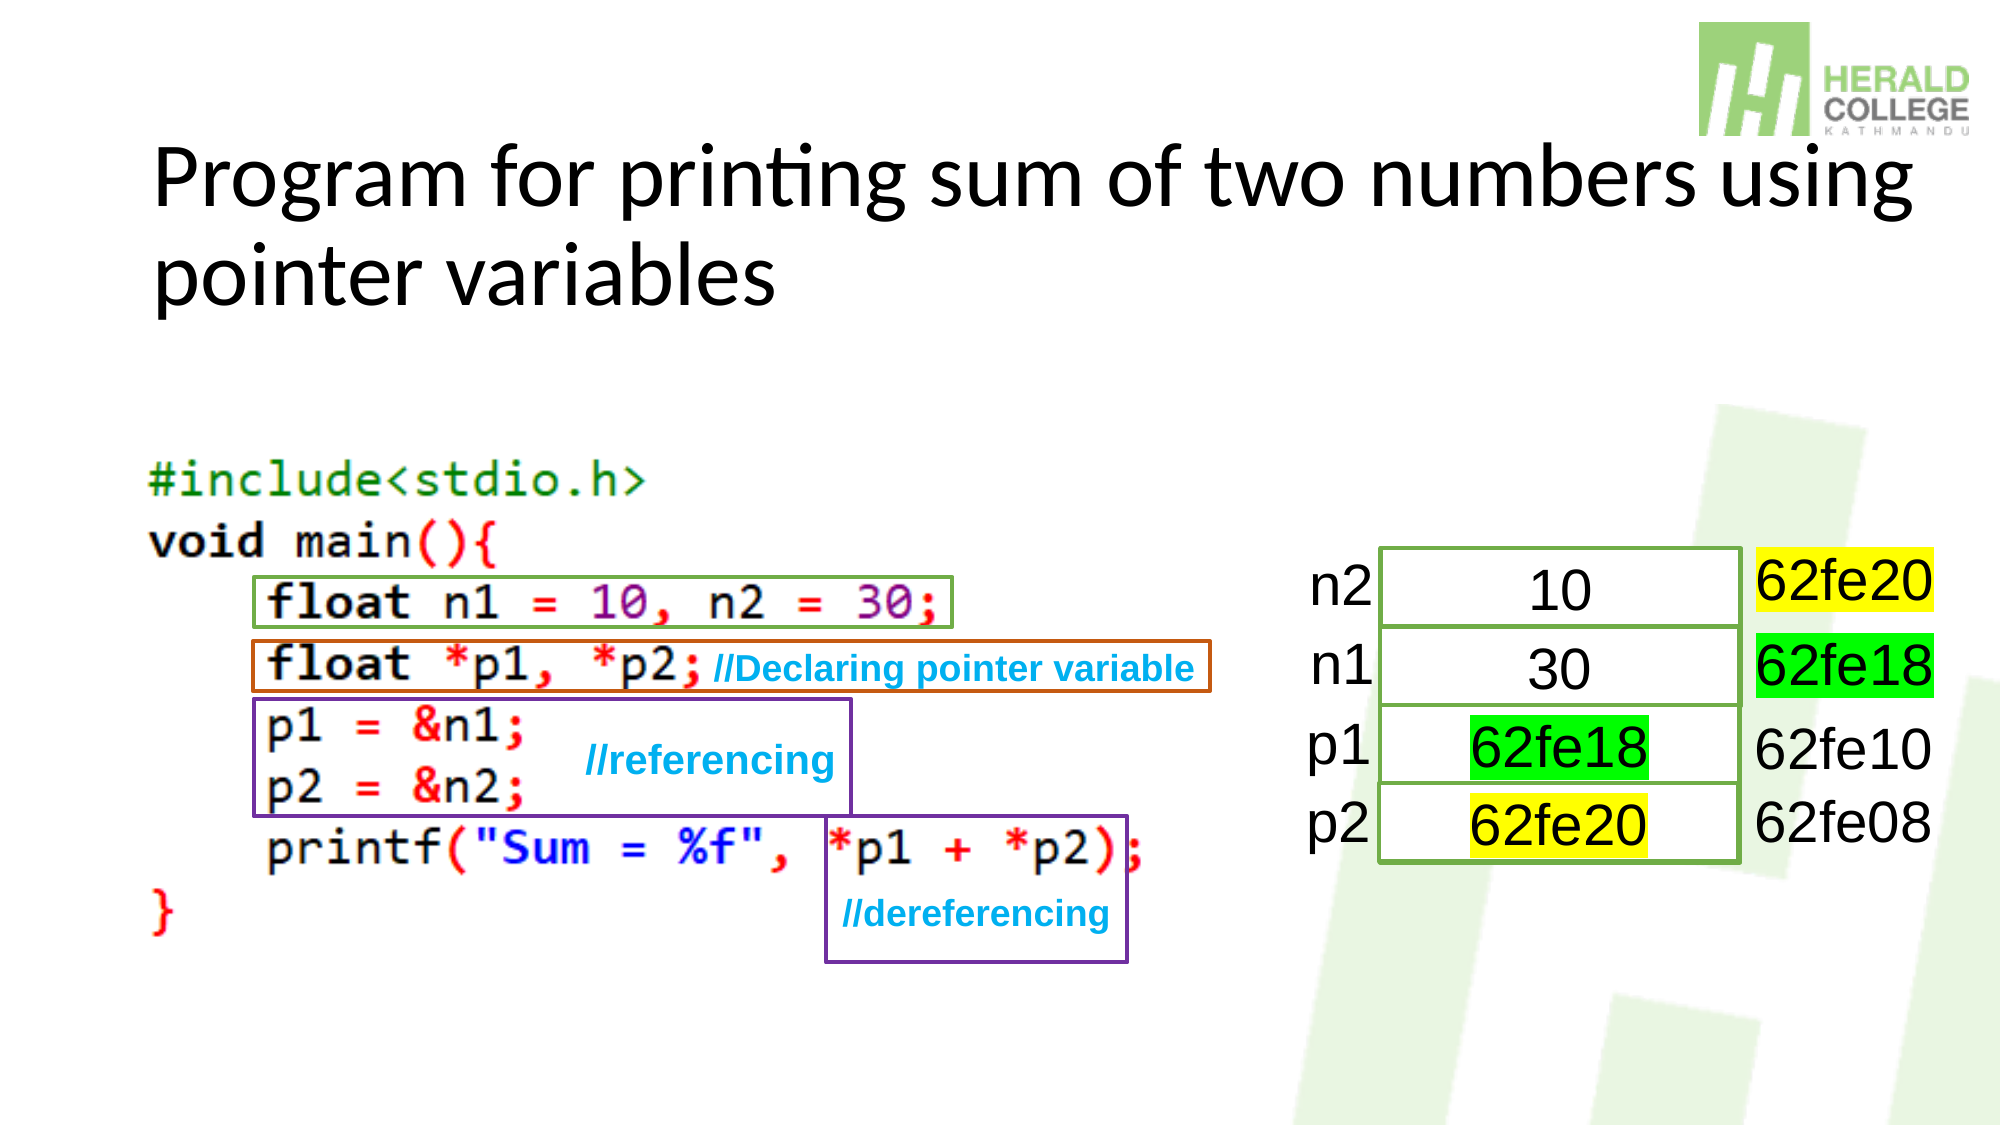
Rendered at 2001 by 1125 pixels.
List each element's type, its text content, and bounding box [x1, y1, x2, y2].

picture [1277, 404, 2000, 1125]
text_box 30 [1378, 625, 1742, 703]
text_box p2 [1291, 776, 1378, 862]
text_box n2 [1294, 539, 1390, 625]
text_box 62fe18 [1742, 620, 1962, 705]
title Difference between Array and Pointer [1699, 22, 1969, 117]
text_box p1 [1292, 698, 1378, 776]
text_box 62fe08 [1741, 776, 1960, 862]
text_box 62fe20 [1377, 781, 1741, 864]
text_box n1 [1295, 625, 1378, 698]
text_box 62fe10 [1742, 704, 1961, 789]
picture [146, 451, 1210, 946]
title Program for printing sum of two numbers using pointer variables [137, 117, 1969, 335]
text_box 62fe18 [1378, 703, 1742, 785]
text_box 10 [1379, 546, 1743, 629]
text_box //dereferencing [824, 955, 1129, 964]
text_box 62fe20 [1740, 534, 1962, 619]
